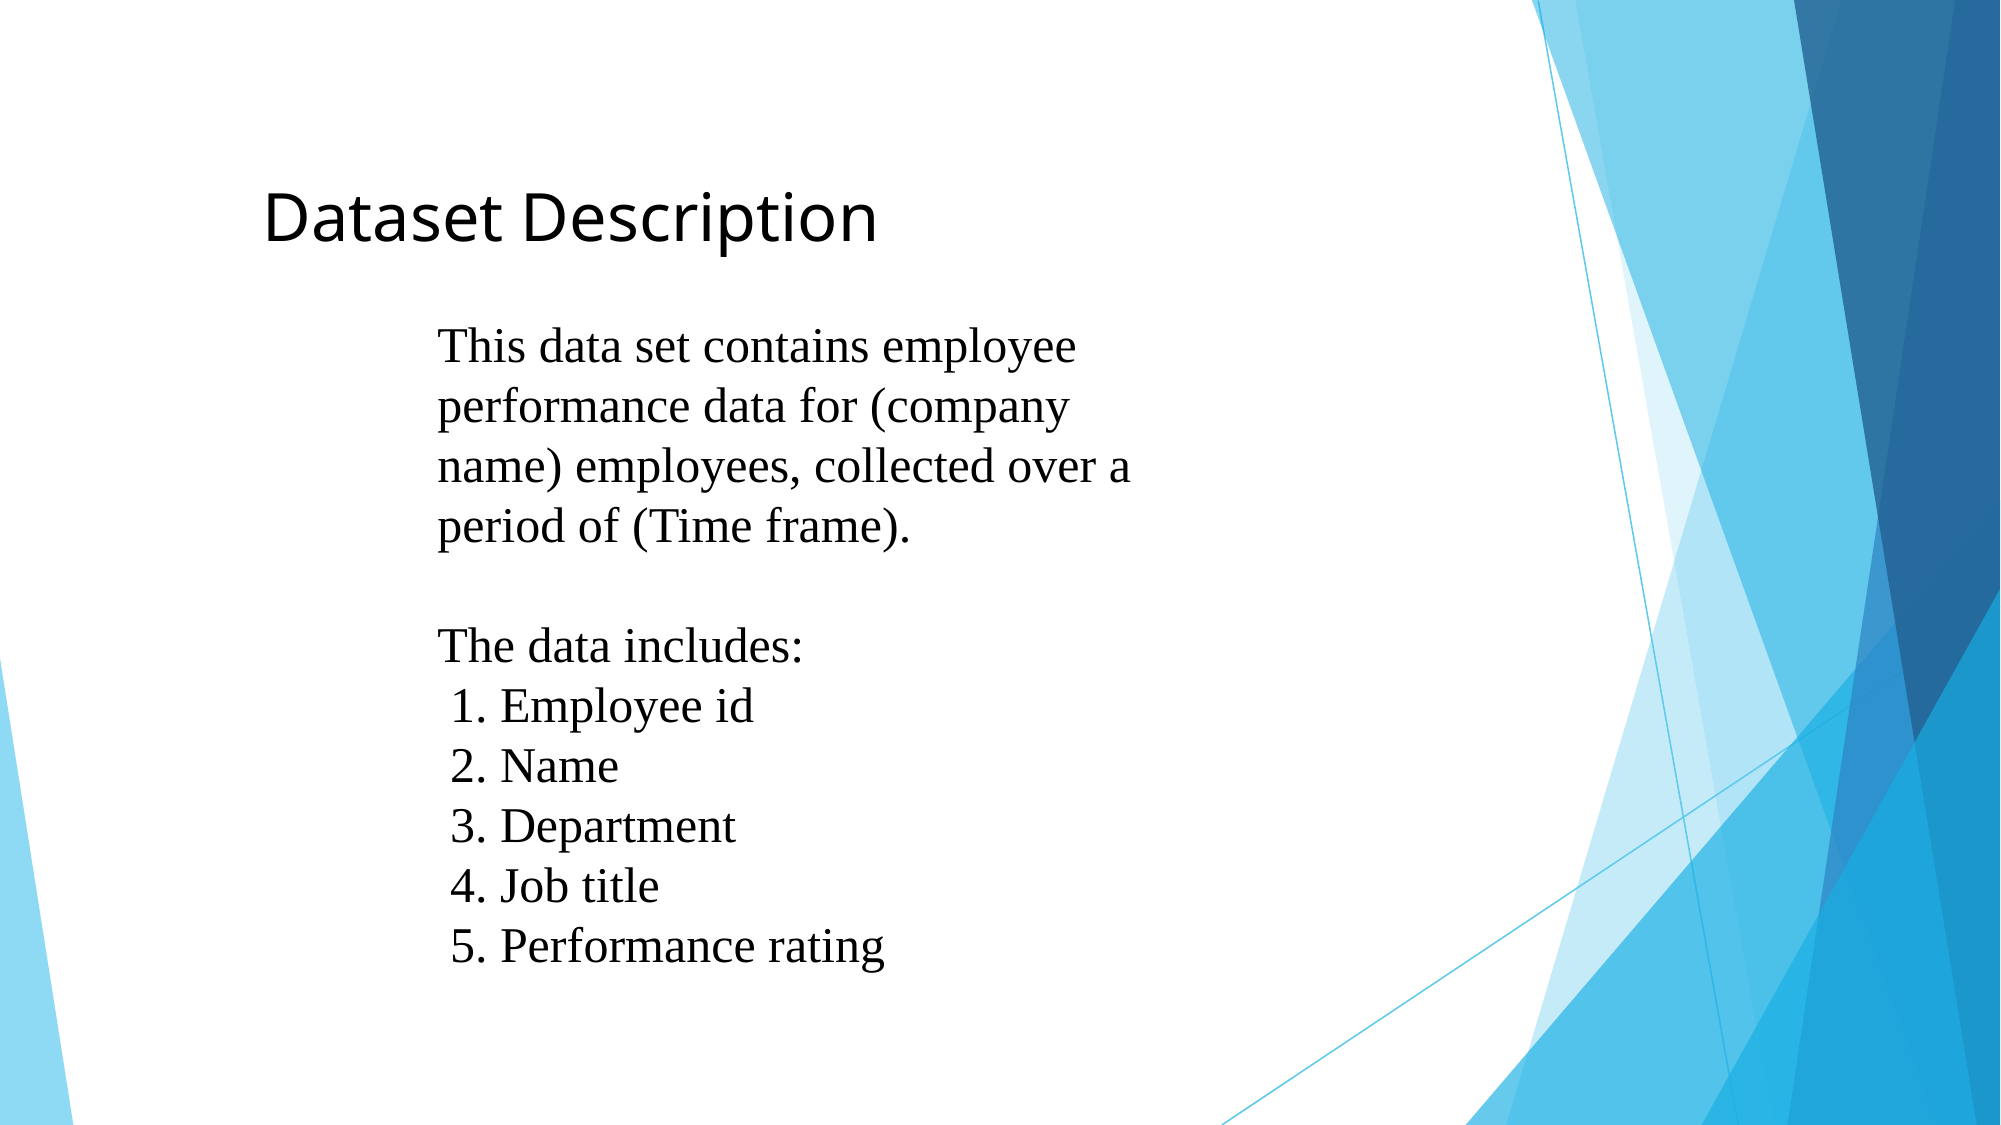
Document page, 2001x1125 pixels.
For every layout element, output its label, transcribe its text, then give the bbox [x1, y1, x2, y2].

subtitle This data set contains employee performance data for (company name) employees, collected over a period of (Time frame). The data includes: 1. Employee id 2. Name 3. Department 4. Job title 5. Performance rating [437, 312, 1138, 979]
title Dataset Description [262, 174, 889, 260]
